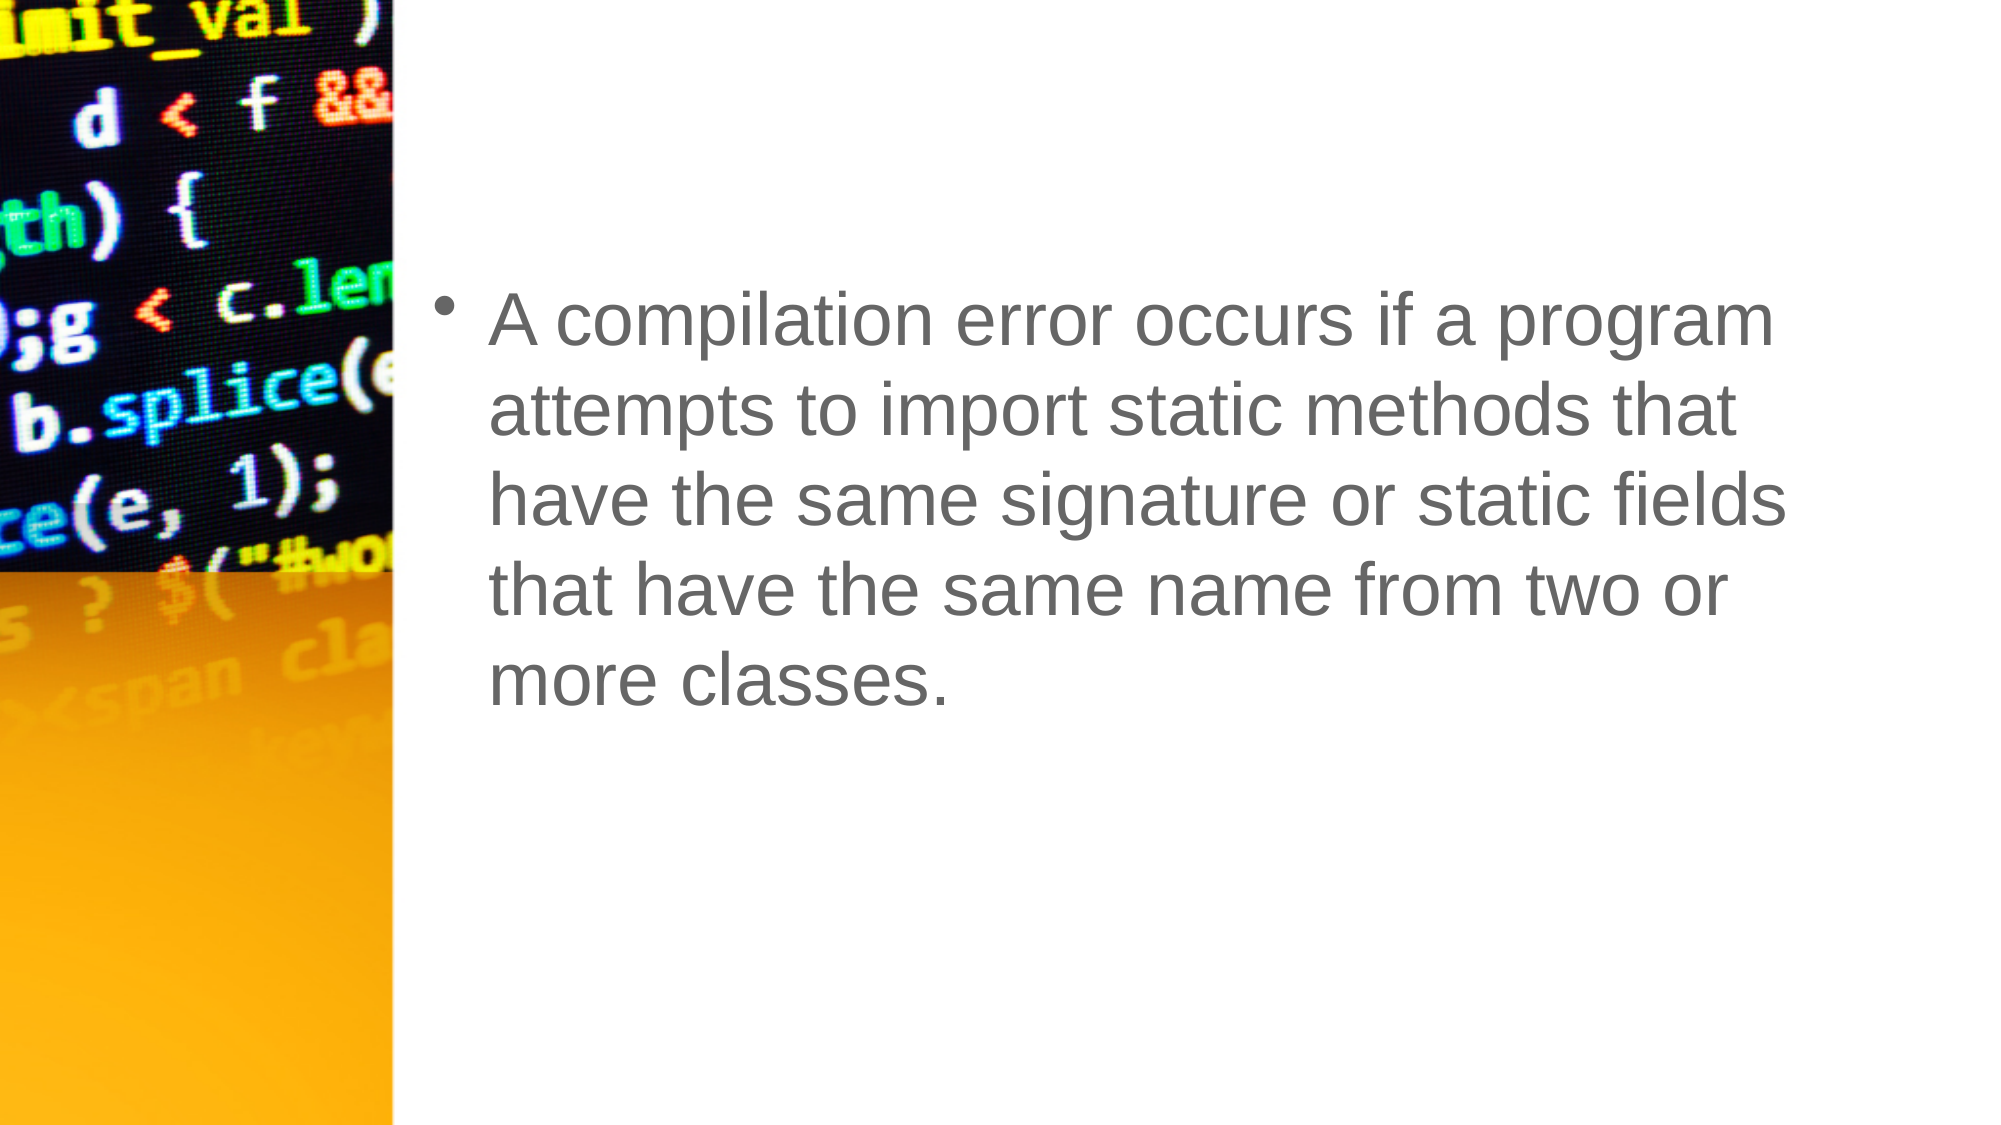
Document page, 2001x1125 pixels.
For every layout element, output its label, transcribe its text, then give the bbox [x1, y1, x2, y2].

picture [0, 0, 2001, 1125]
picture [0, 512, 14, 520]
list A compilation error occurs if a program attempts to import static methods that have the same signature or static fields that have the same name from two or more classes. [417, 262, 1900, 1005]
